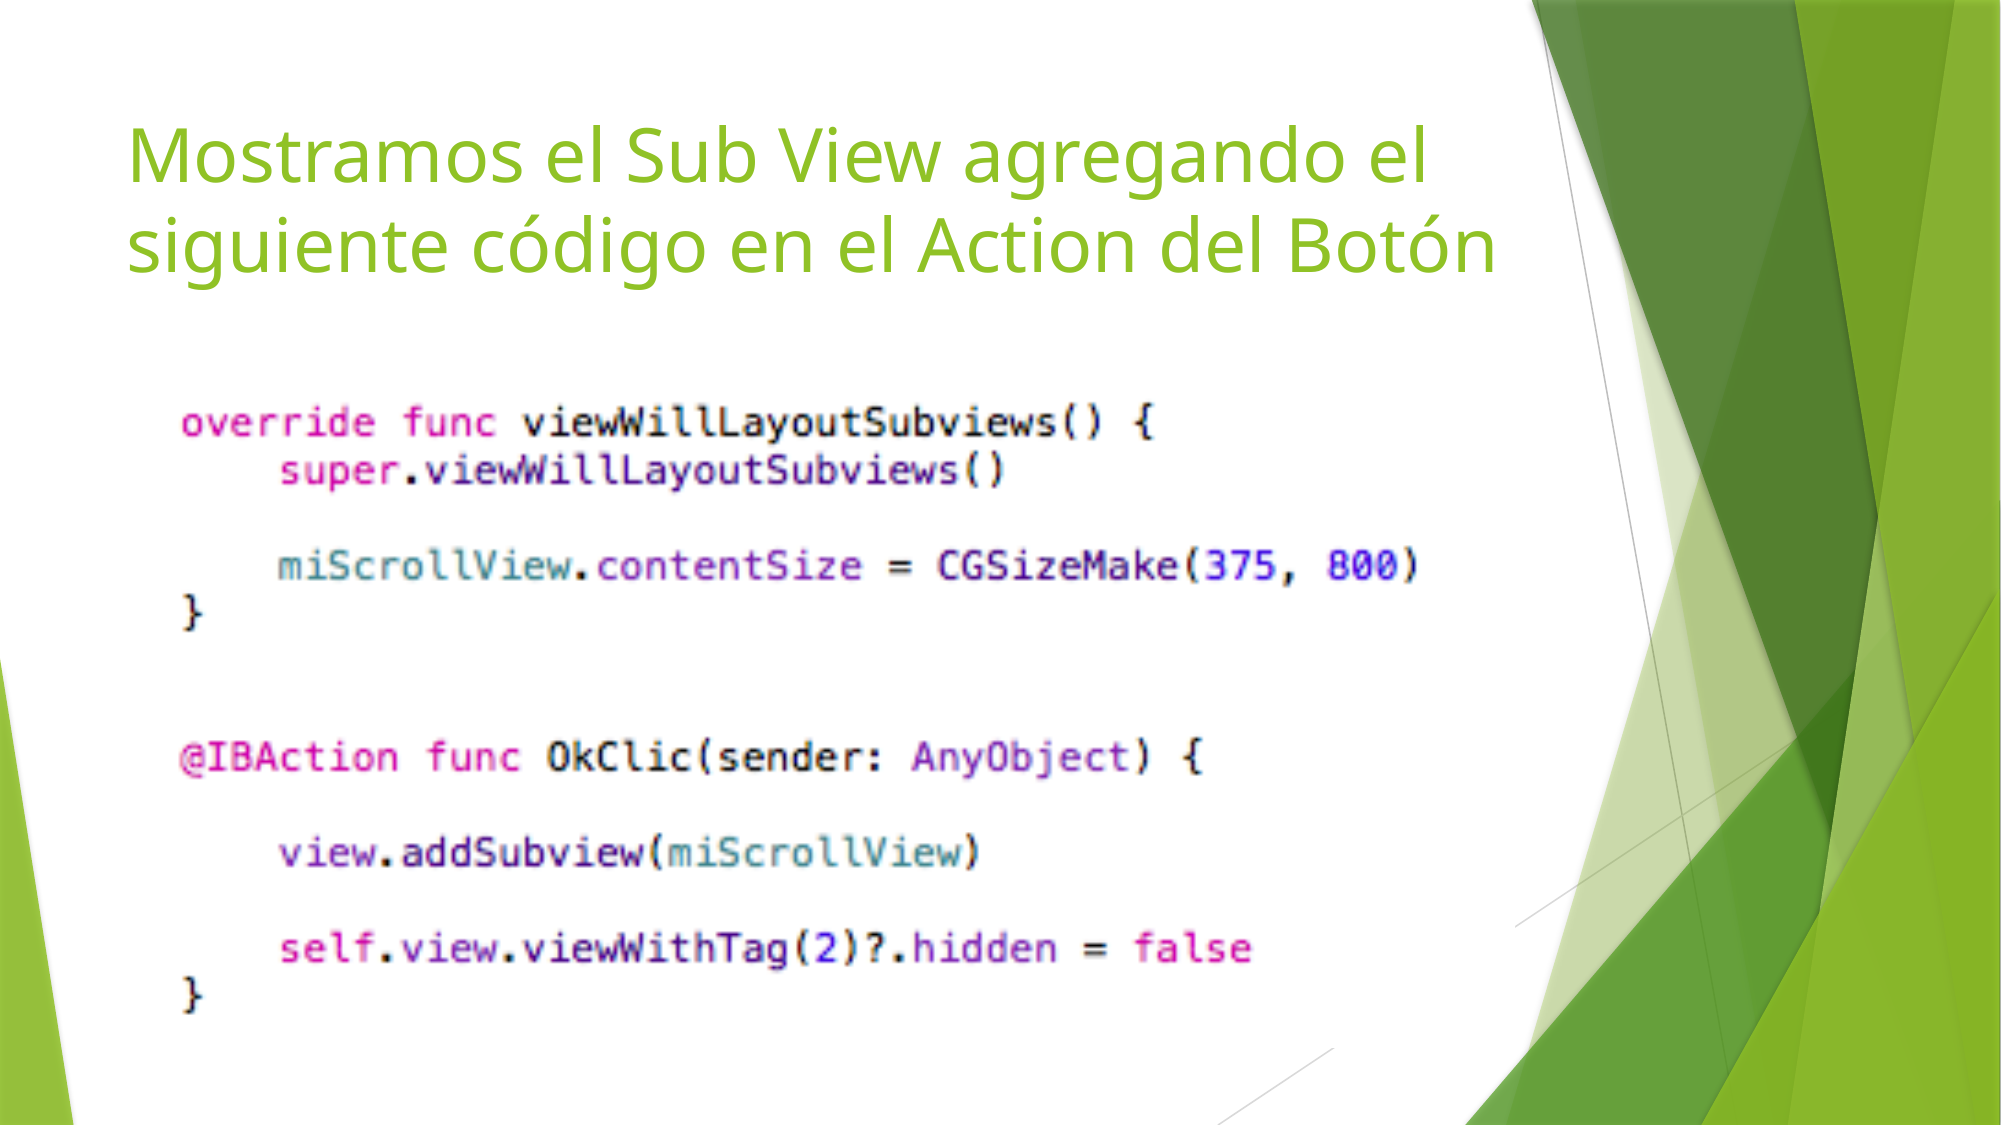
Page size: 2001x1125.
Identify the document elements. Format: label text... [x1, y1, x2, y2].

title Mostramos el Sub View agregando el siguiente código en el Action del Botón [111, 99, 1522, 317]
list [110, 373, 1516, 1049]
